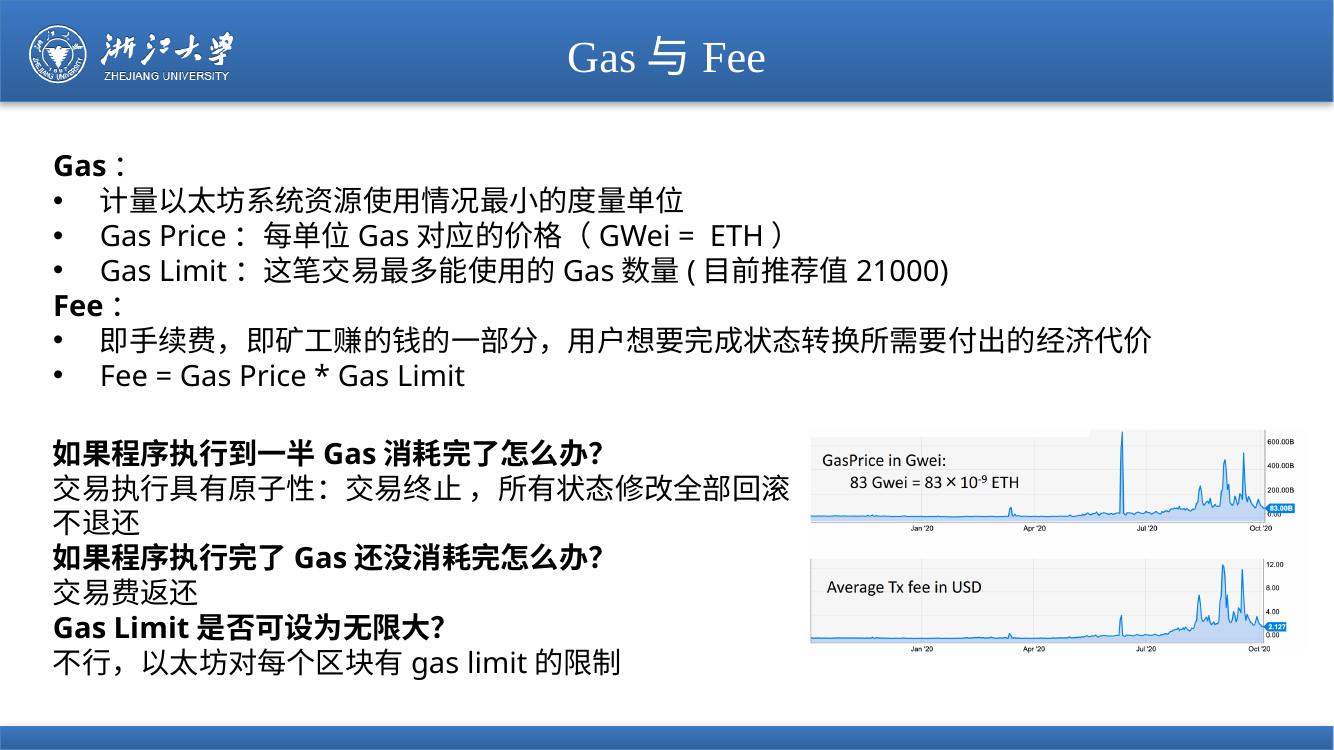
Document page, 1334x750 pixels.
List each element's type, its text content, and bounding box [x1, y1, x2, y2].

text_box 如果程序执行到一半Gas消耗完了怎么办？ 交易执行具有原子性：交易终止 ，所有状态修改全部回滚 不退还 如果程序执行完了Gas还没消耗完怎么办？ 交易费返还 Gas Limit是否可设为无限大？ 不行，以太坊对每个区块有gas limit的限制 [38, 427, 1103, 687]
title Gas与Fee [0, 19, 1334, 91]
picture [805, 427, 1308, 655]
